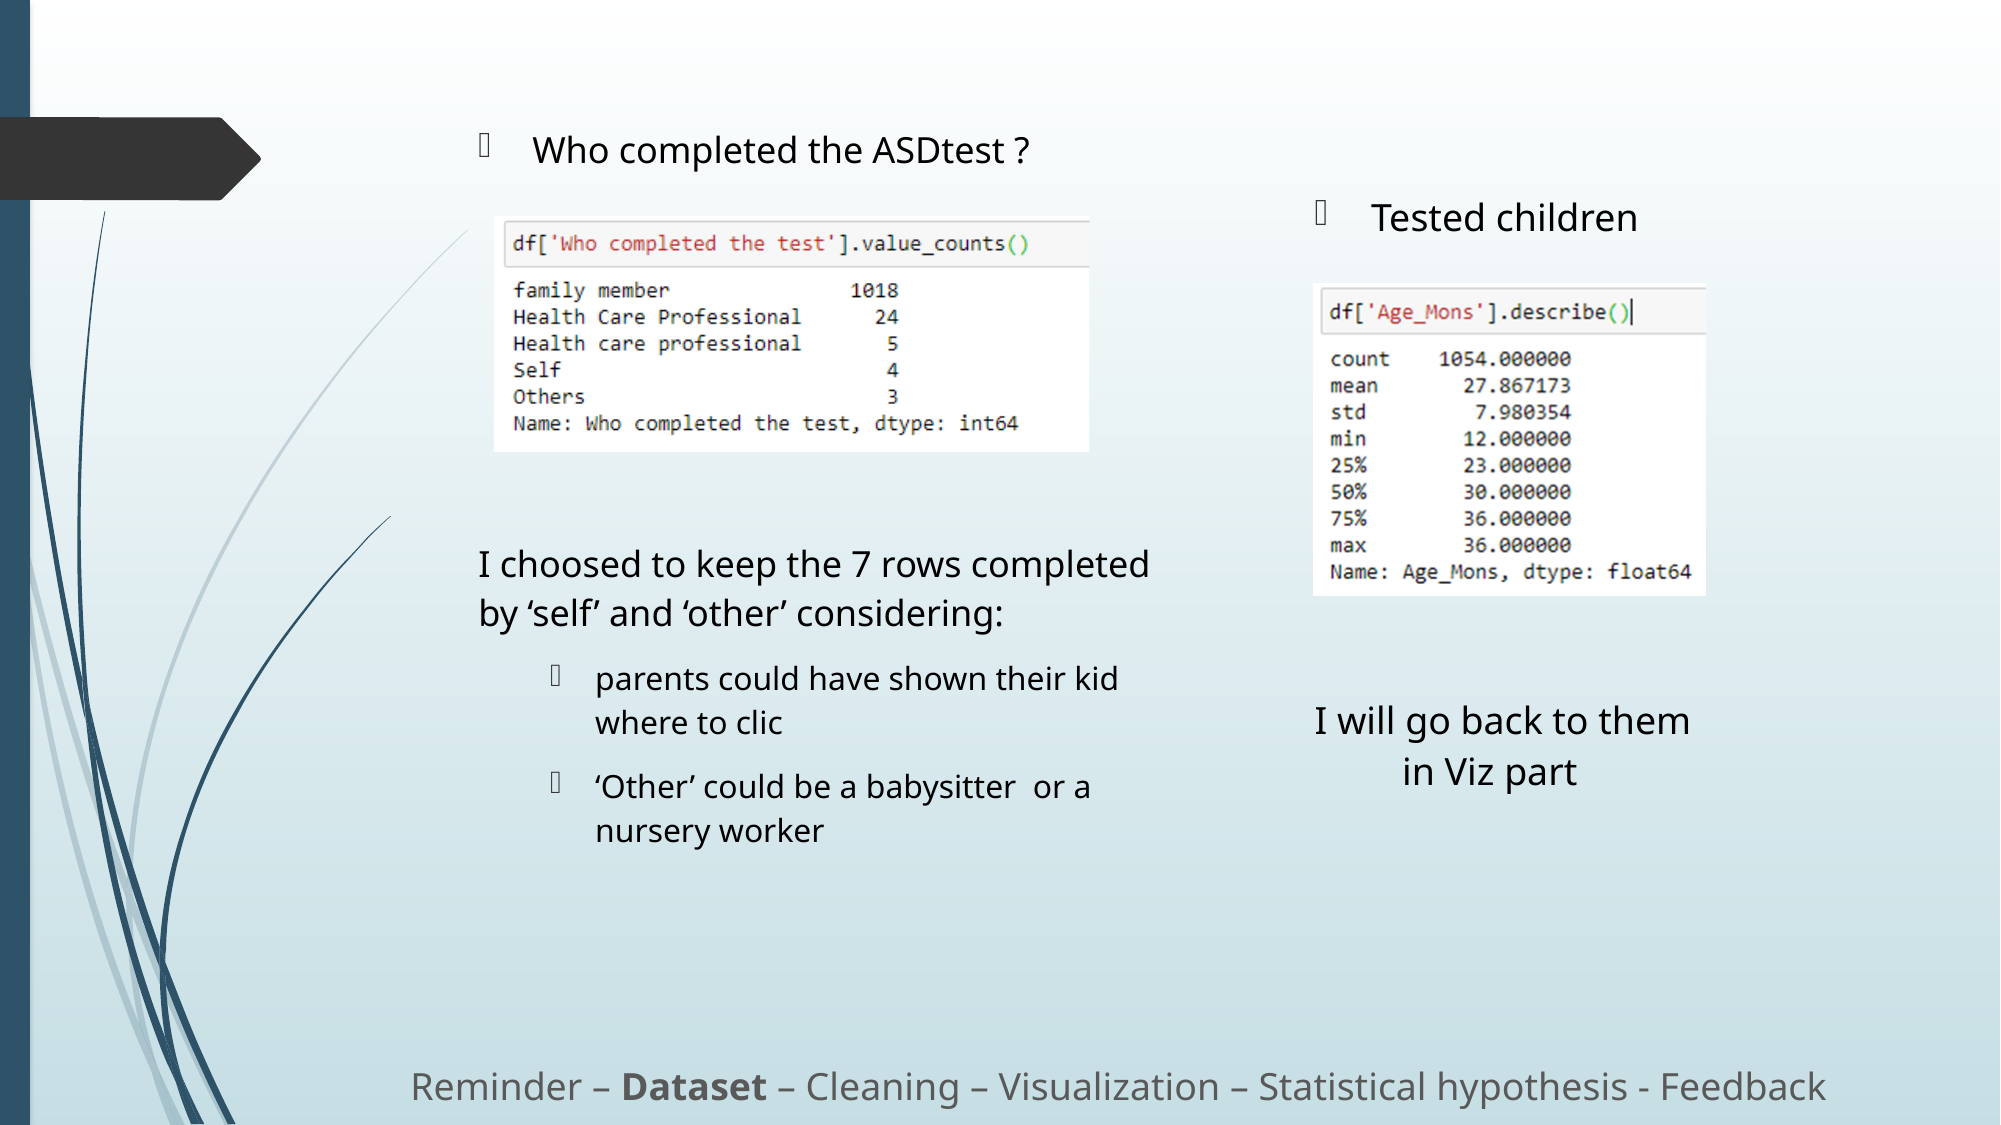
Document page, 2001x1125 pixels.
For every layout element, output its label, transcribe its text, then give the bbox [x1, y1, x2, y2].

text_box Reminder – Dataset – Cleaning – Visualization – Statistical hypothesis - Feedback [395, 1055, 1884, 1116]
text_box Who completed the ASDtest ? I choosed to keep the 7 rows completed by ‘self’ and ‘other’ considering: parents could have shown their kid where to clic ‘Other’ could be a babysitter or a nursery worker [463, 117, 1168, 909]
picture [493, 216, 1090, 452]
text_box Tested children I will go back to them in Viz part [1299, 184, 1787, 820]
picture [1313, 283, 1706, 596]
